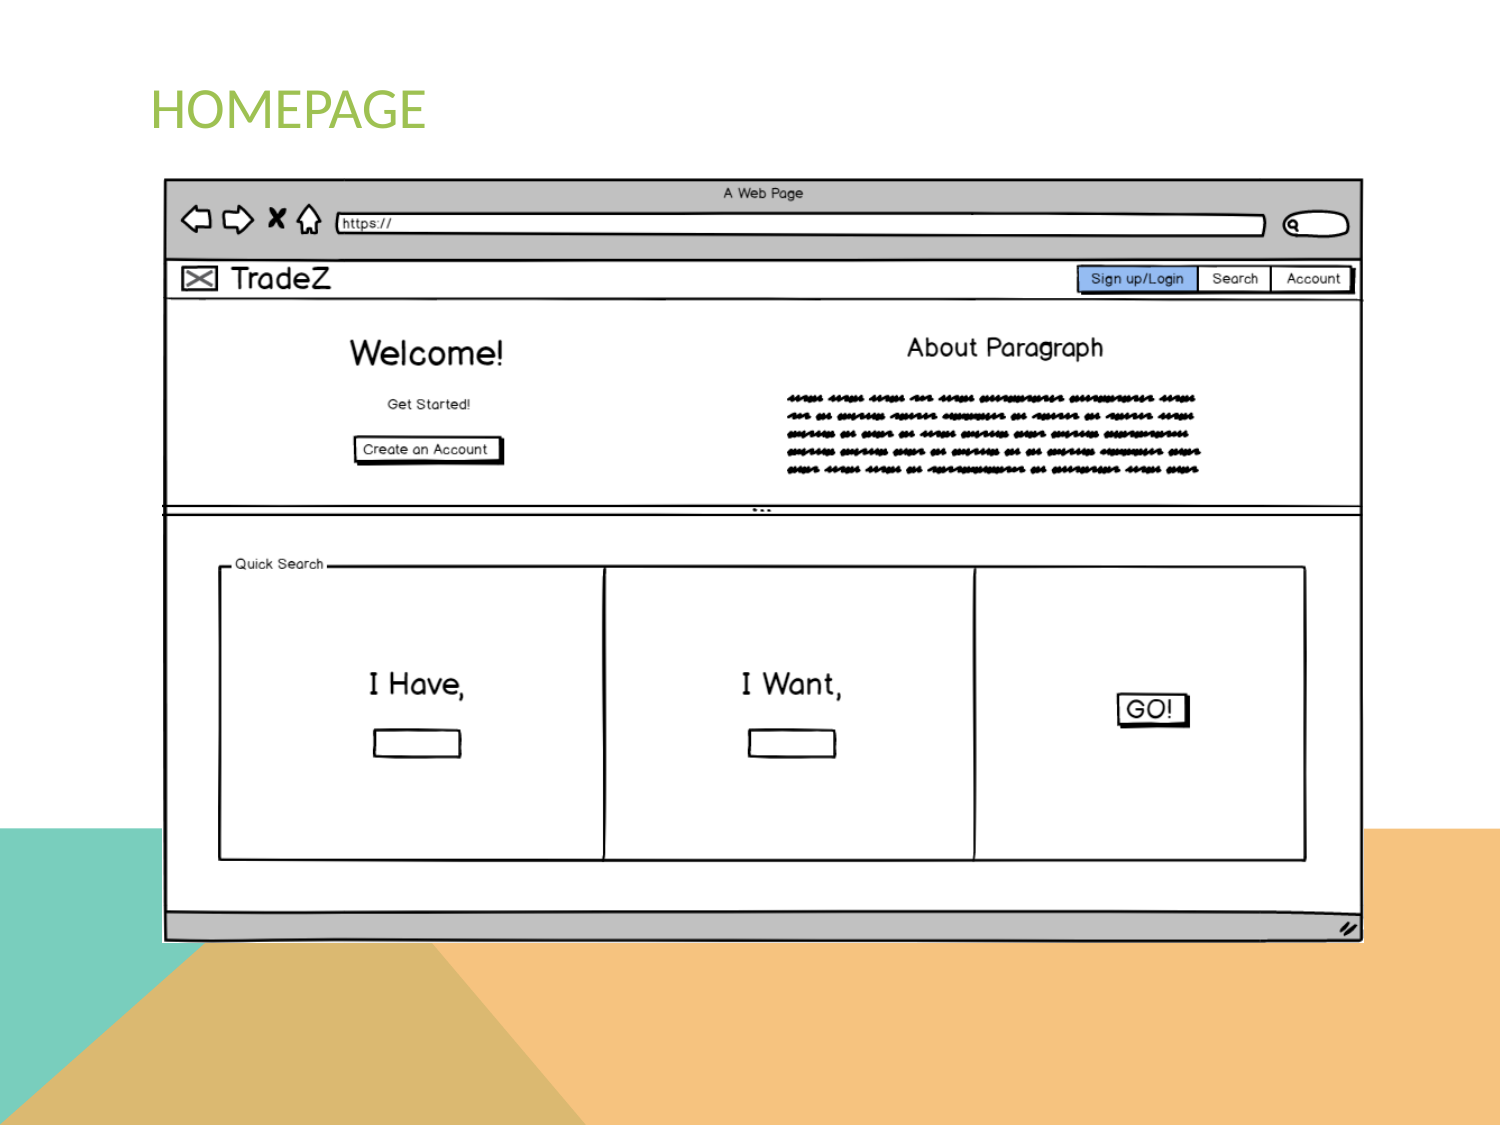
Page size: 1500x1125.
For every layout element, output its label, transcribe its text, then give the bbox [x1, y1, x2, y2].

title homepage [135, 60, 1369, 150]
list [0, 178, 1500, 943]
